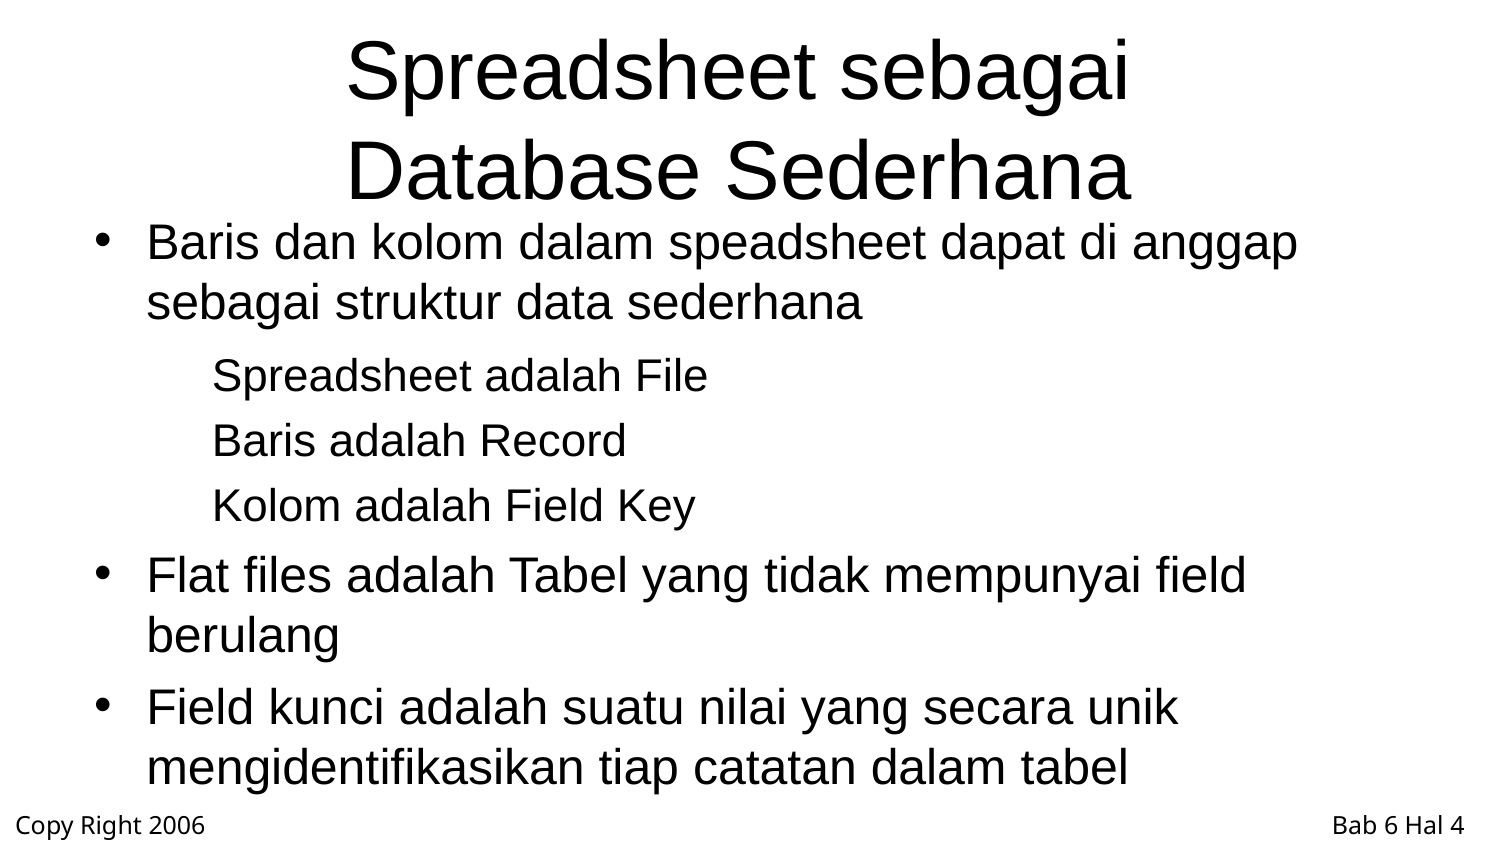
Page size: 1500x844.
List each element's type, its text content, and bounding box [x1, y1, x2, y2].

list Baris dan kolom dalam speadsheet dapat di anggap sebagai struktur data sederhana Spreadsheet adalah File Baris adalah Record Kolom adalah Field Key Flat files adalah Tabel yang tidak mempunyai field berulang Field kunci adalah suatu nilai yang secara unik mengidentifikasikan tiap catatan dalam tabel [75, 201, 1425, 759]
title Spreadsheet sebagai Database Sederhana [75, 8, 1425, 150]
